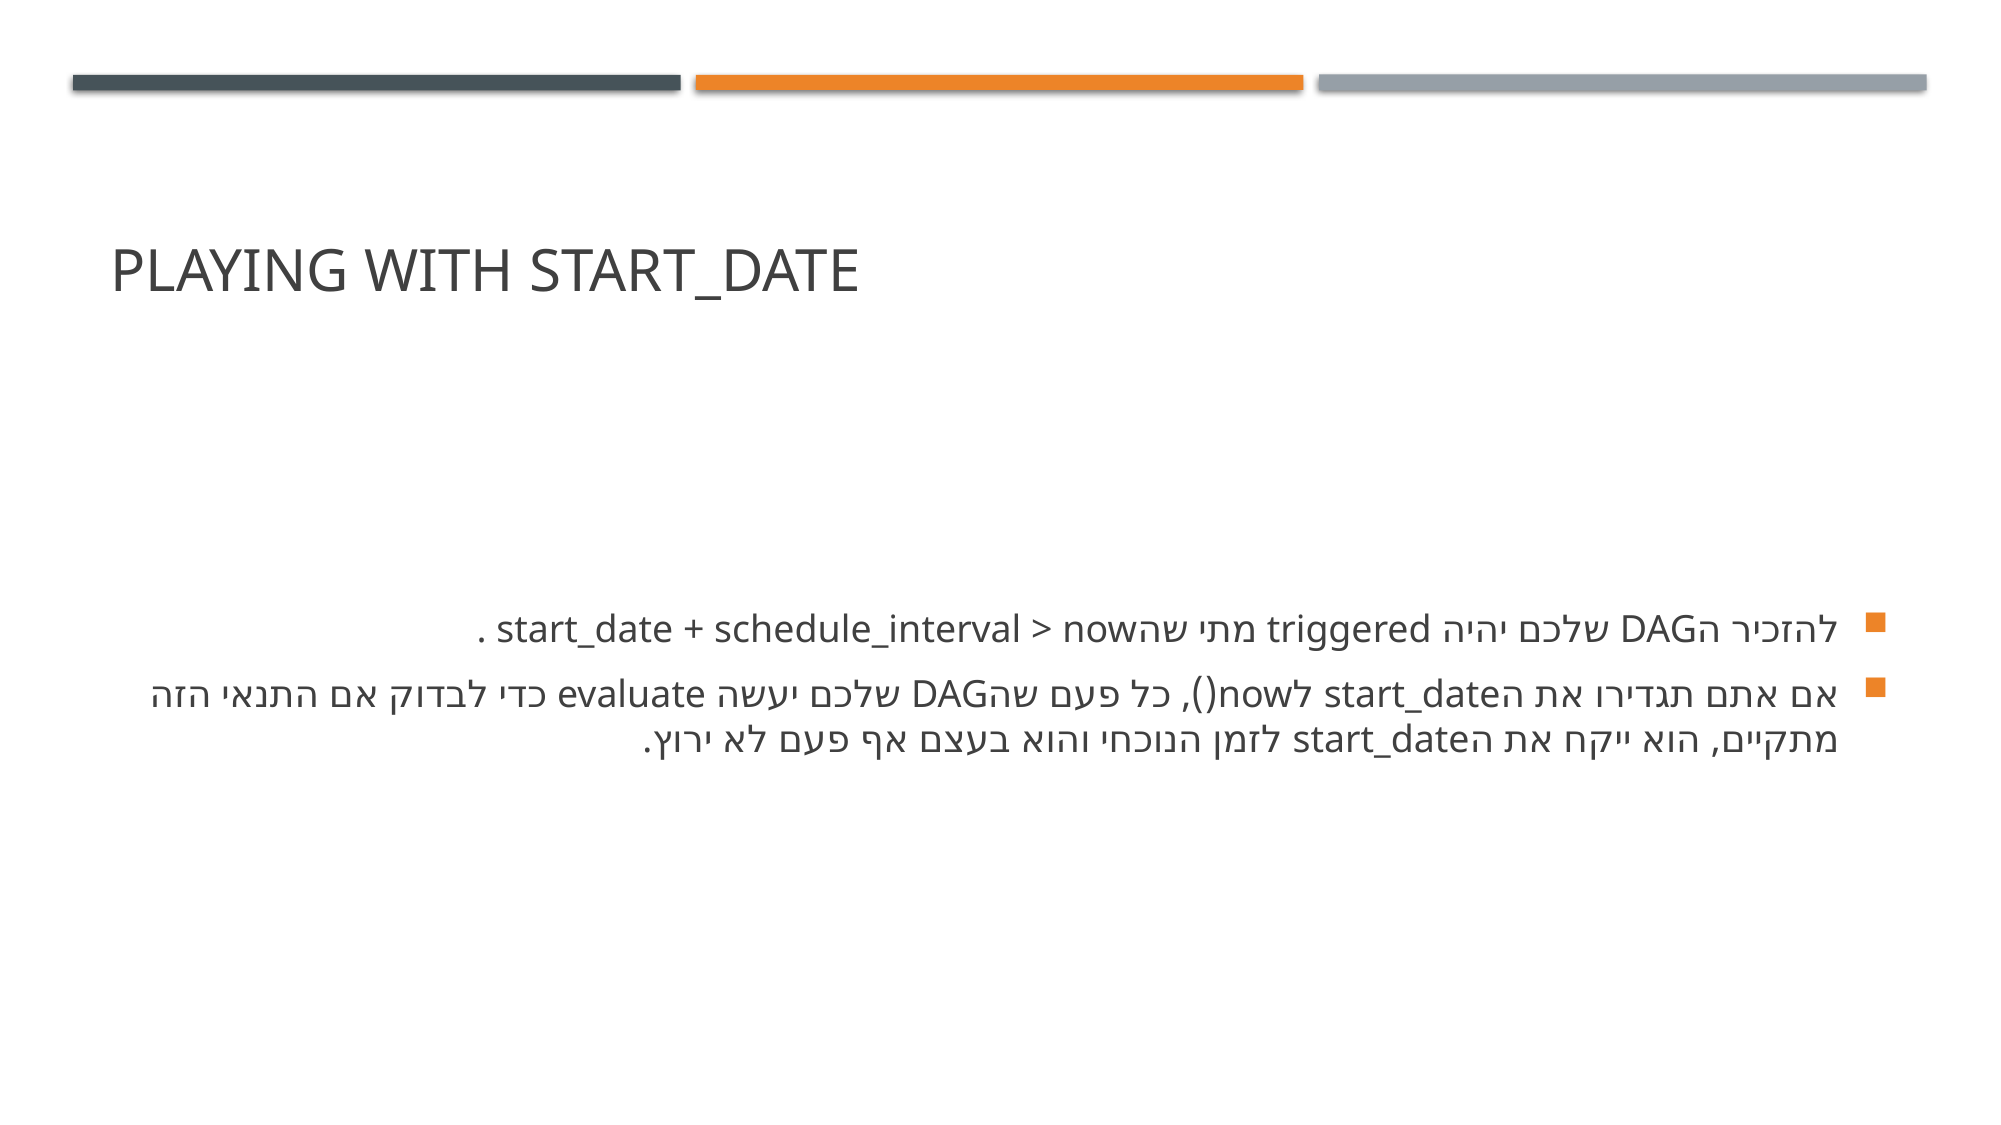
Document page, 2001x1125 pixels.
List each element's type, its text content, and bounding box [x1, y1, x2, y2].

title Playing with start_date [95, 115, 1905, 311]
list להזכיר הDAG שלכם יהיה triggered מתי שהstart_date + schedule_interval > now . אם אתם תגדירו את הstart_date לnow(), כל פעם שהDAG שלכם יעשה evaluate כדי לבדוק אם התנאי הזה מתקיים, הוא ייקח את הstart_date לזמן הנוכחי והוא בעצם אף פעם לא ירוץ. [95, 383, 1905, 981]
